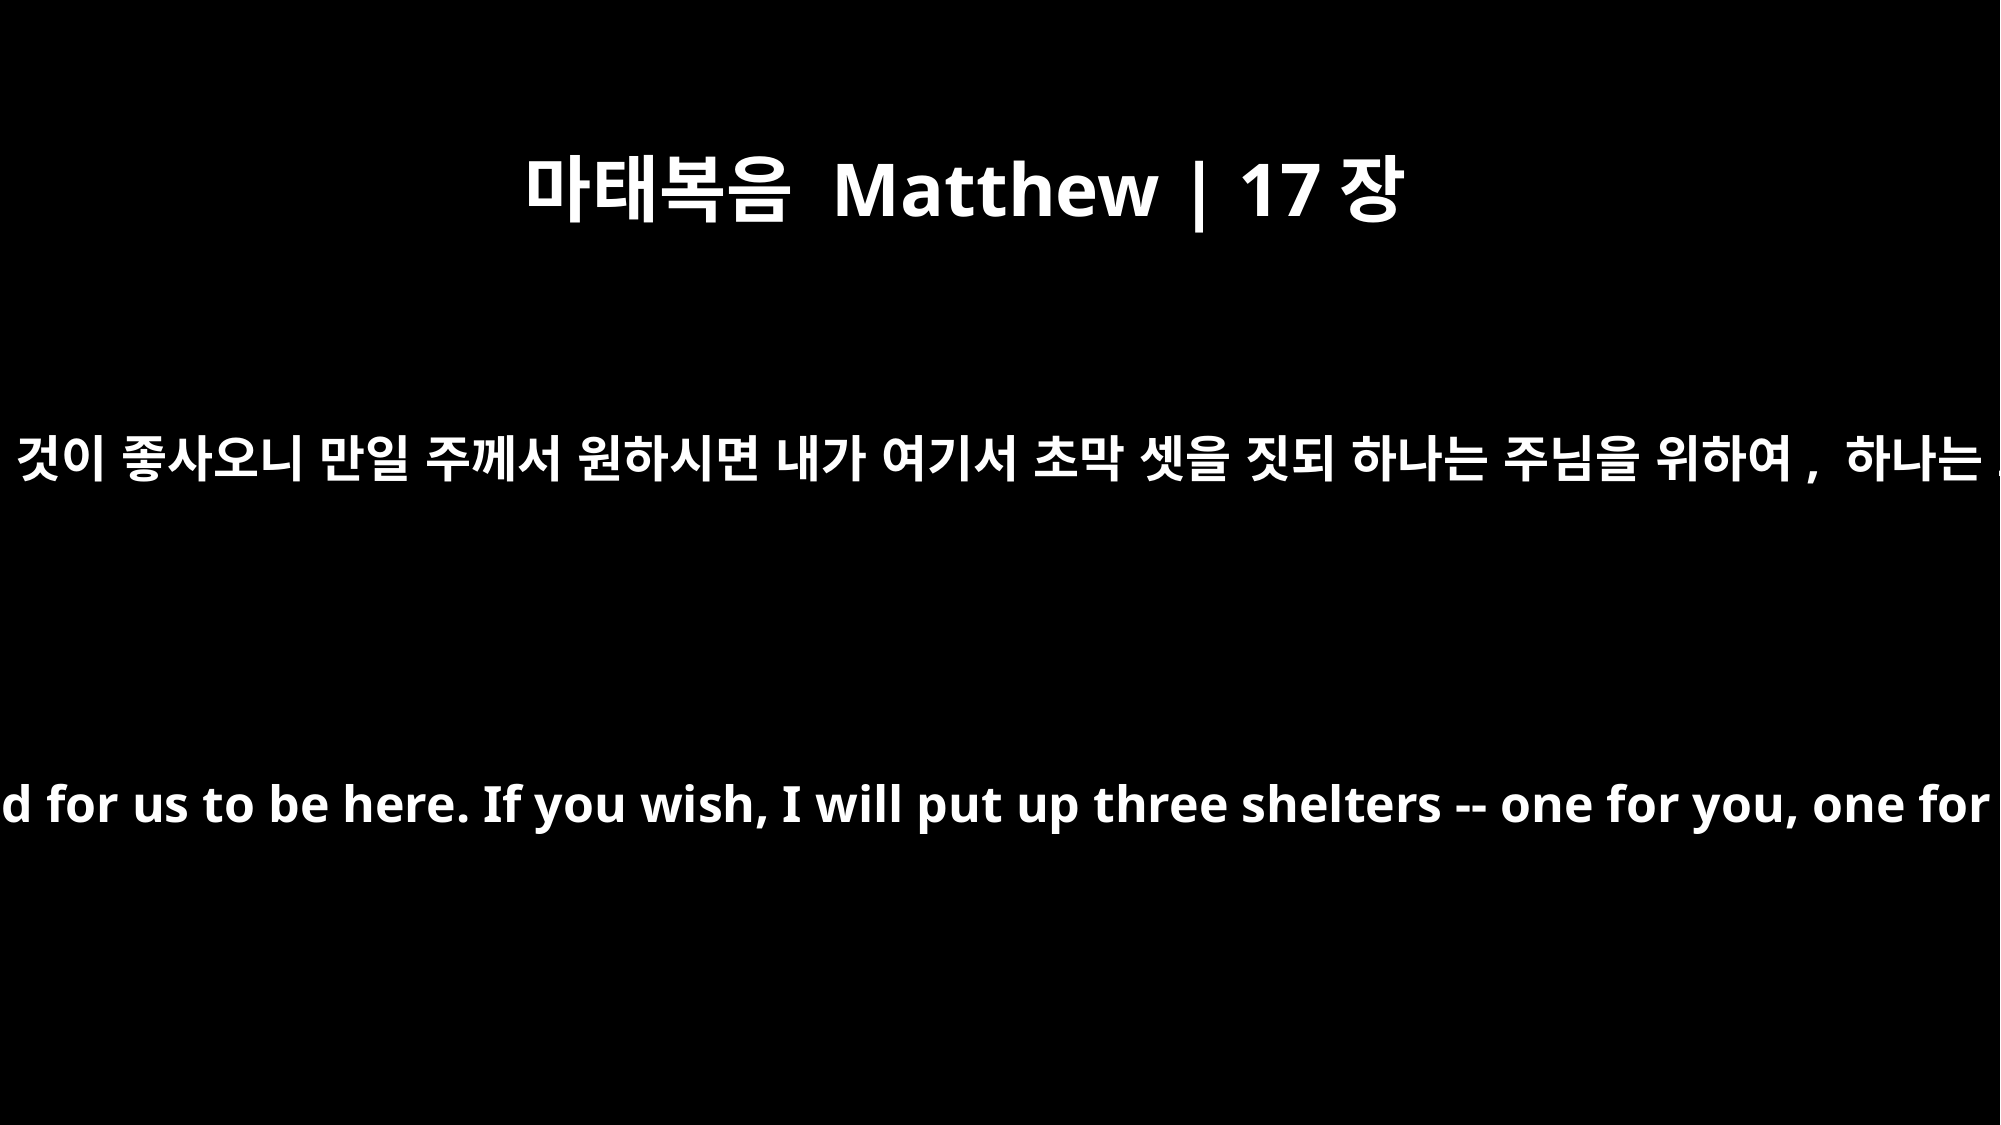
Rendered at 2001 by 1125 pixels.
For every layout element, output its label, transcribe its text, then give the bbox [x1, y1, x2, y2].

text_box Peter said to Jesus, "Lord, it is good for us to be here. If you wish, I will put up three shelters -- one for you, one for Moses and one for Elijah." [0, 764, 2000, 840]
text_box 마태복음 Matthew | 17장 [510, 136, 1422, 239]
text_box 4 베드로가 예수께 여쭈어 이르되 주여 우리가 여기 있는 것이 좋사오니 만일 주께서 원하시면 내가 여기서 초막 셋을 짓되 하나는 주님을 위하여, 하나는 모세를 위하여, 하나는 엘리야를 위하여 하리이다 [0, 359, 2000, 495]
